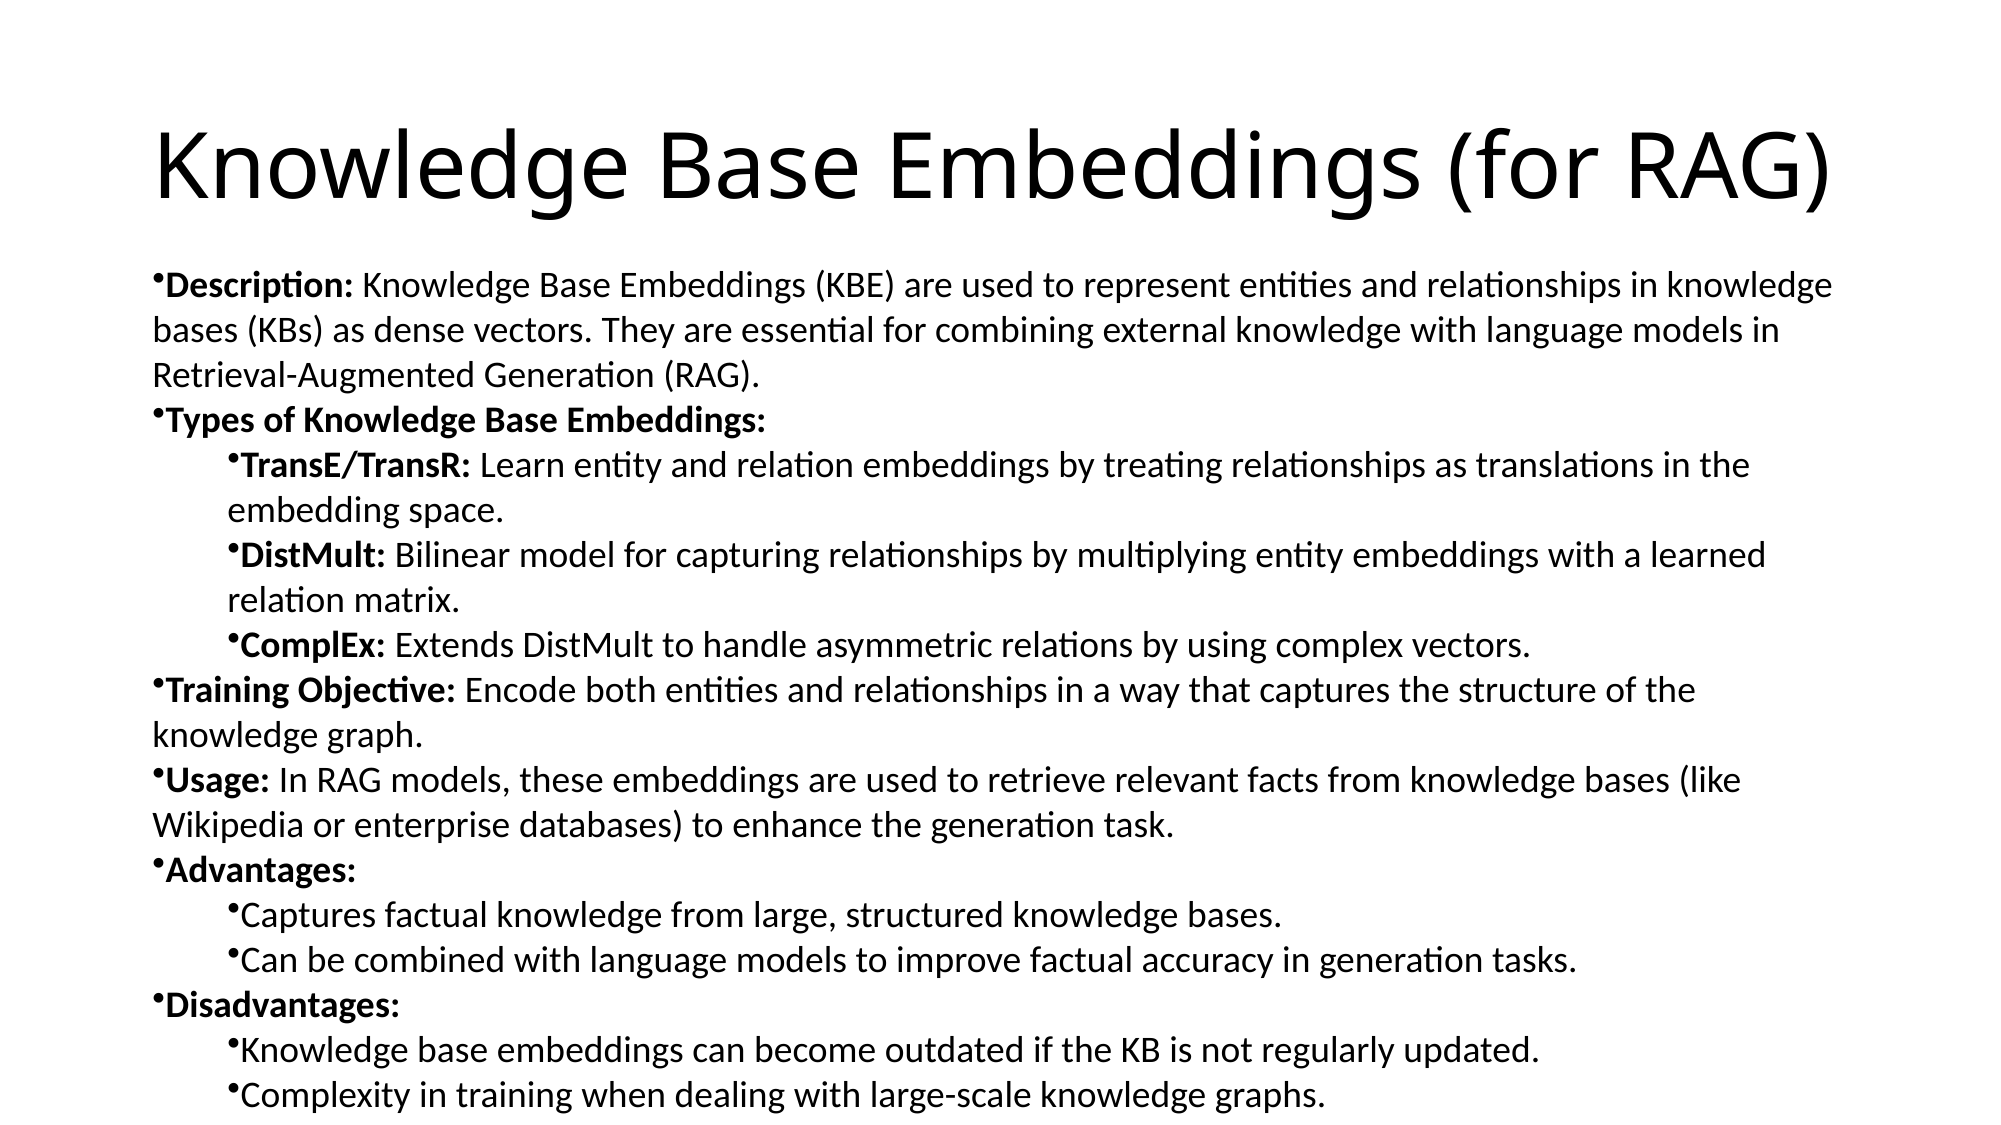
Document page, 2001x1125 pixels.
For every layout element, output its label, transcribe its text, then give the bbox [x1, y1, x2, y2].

list Description: Knowledge Base Embeddings (KBE) are used to represent entities and relationships in knowledge bases (KBs) as dense vectors. They are essential for combining external knowledge with language models in Retrieval-Augmented Generation (RAG). Types of Knowledge Base Embeddings: TransE/TransR: Learn entity and relation embeddings by treating relationships as translations in the embedding space. DistMult: Bilinear model for capturing relationships by multiplying entity embeddings with a learned relation matrix. ComplEx: Extends DistMult to handle asymmetric relations by using complex vectors. Training Objective: Encode both entities and relationships in a way that captures the structure of the knowledge graph. Usage: In RAG models, these embeddings are used to retrieve relevant facts from knowledge bases (like Wikipedia or enterprise databases) to enhance the generation task. Advantages: Captures factual knowledge from large, structured knowledge bases. Can be combined with language models to improve factual accuracy in generation tasks. Disadvantages: Knowledge base embeddings can become outdated if the KB is not regularly updated. Complexity in training when dealing with large-scale knowledge graphs. [137, 252, 1863, 1123]
title Knowledge Base Embeddings (for RAG) [137, 59, 1863, 252]
